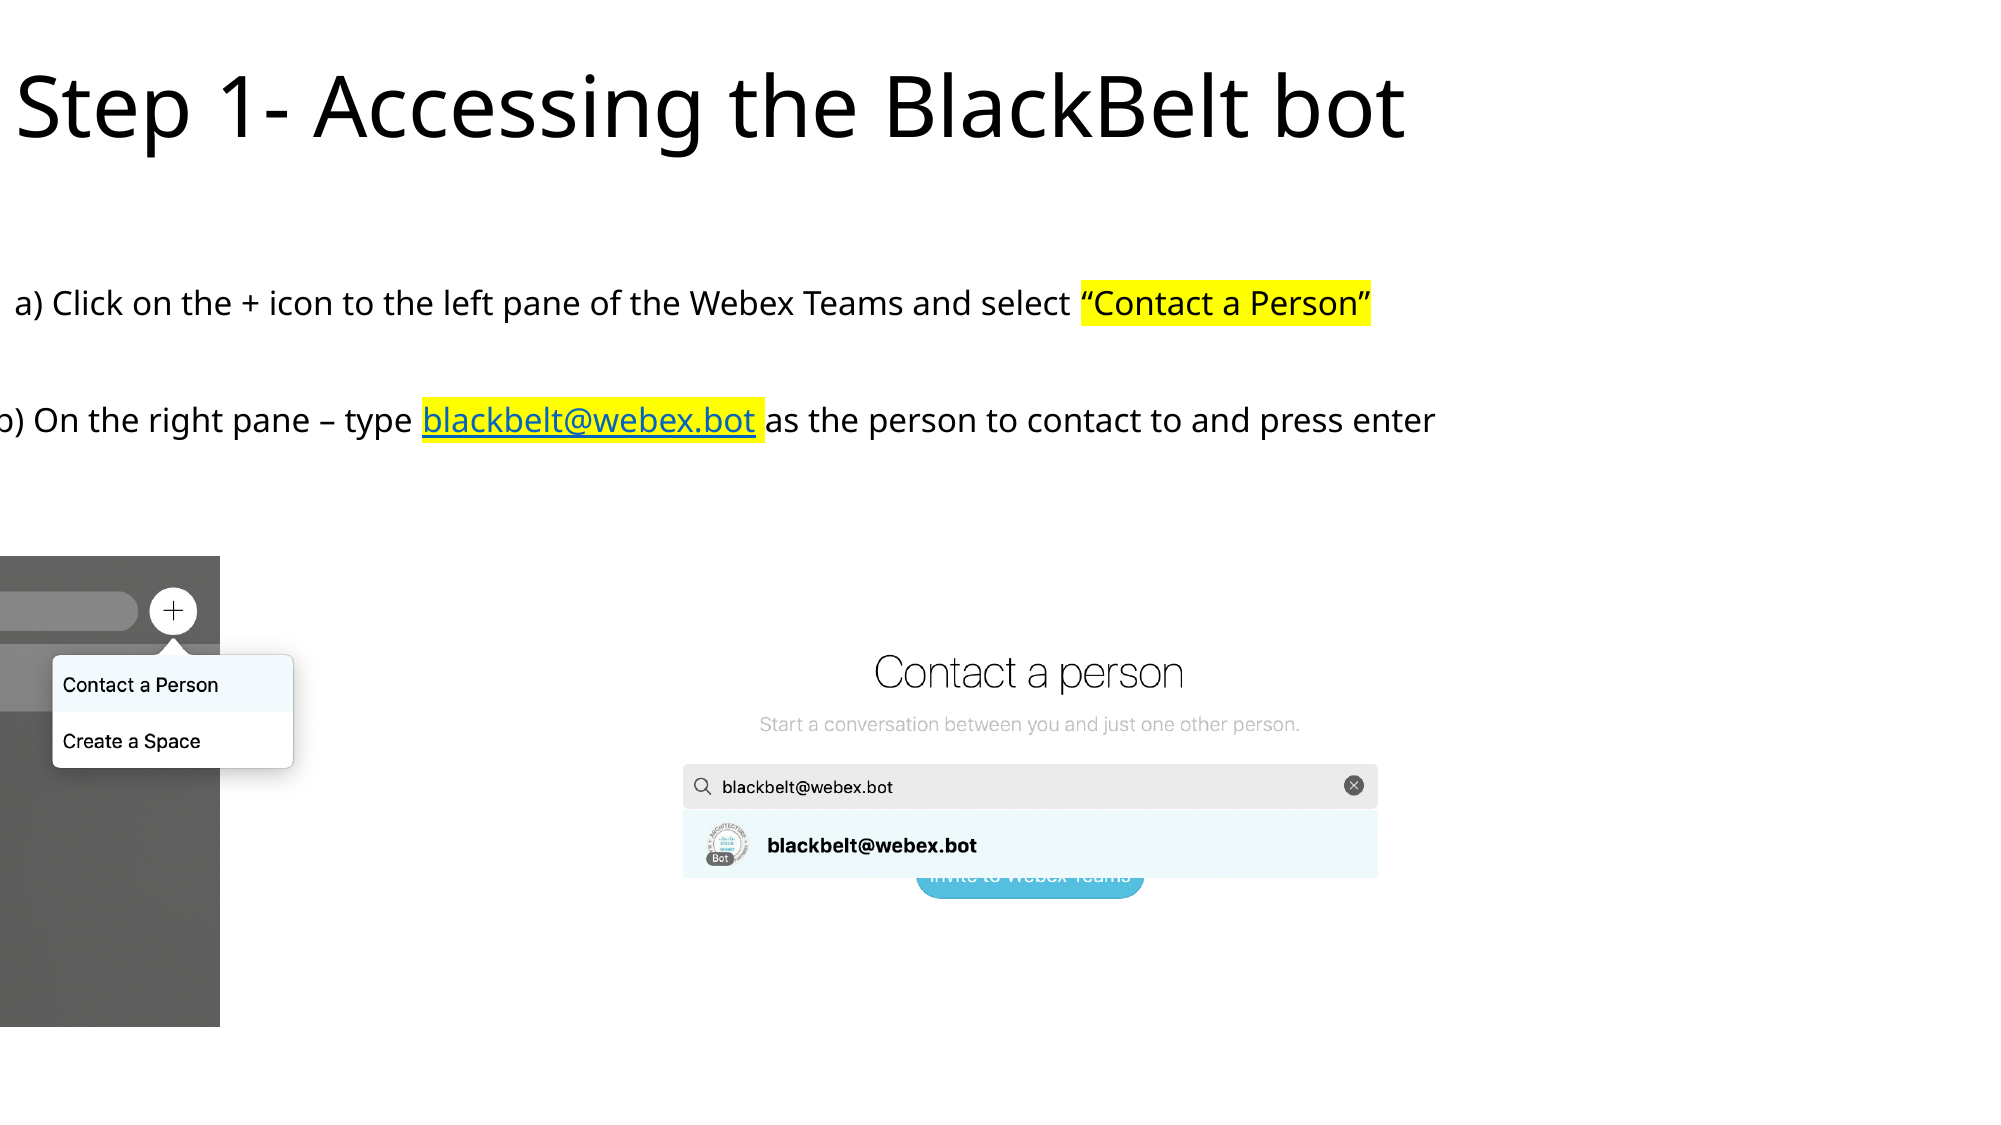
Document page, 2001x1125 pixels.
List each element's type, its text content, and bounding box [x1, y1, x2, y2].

title Step 1- Accessing the BlackBelt bot [0, 46, 1701, 167]
text_box a) Click on the + icon to the left pane of the Webex Teams and select “Contact a Person” [0, 275, 1386, 330]
picture [0, 556, 1500, 1027]
text_box b) On the right pane – type blackbelt@webex.bot as the person to contact to and press enter [0, 392, 1452, 453]
